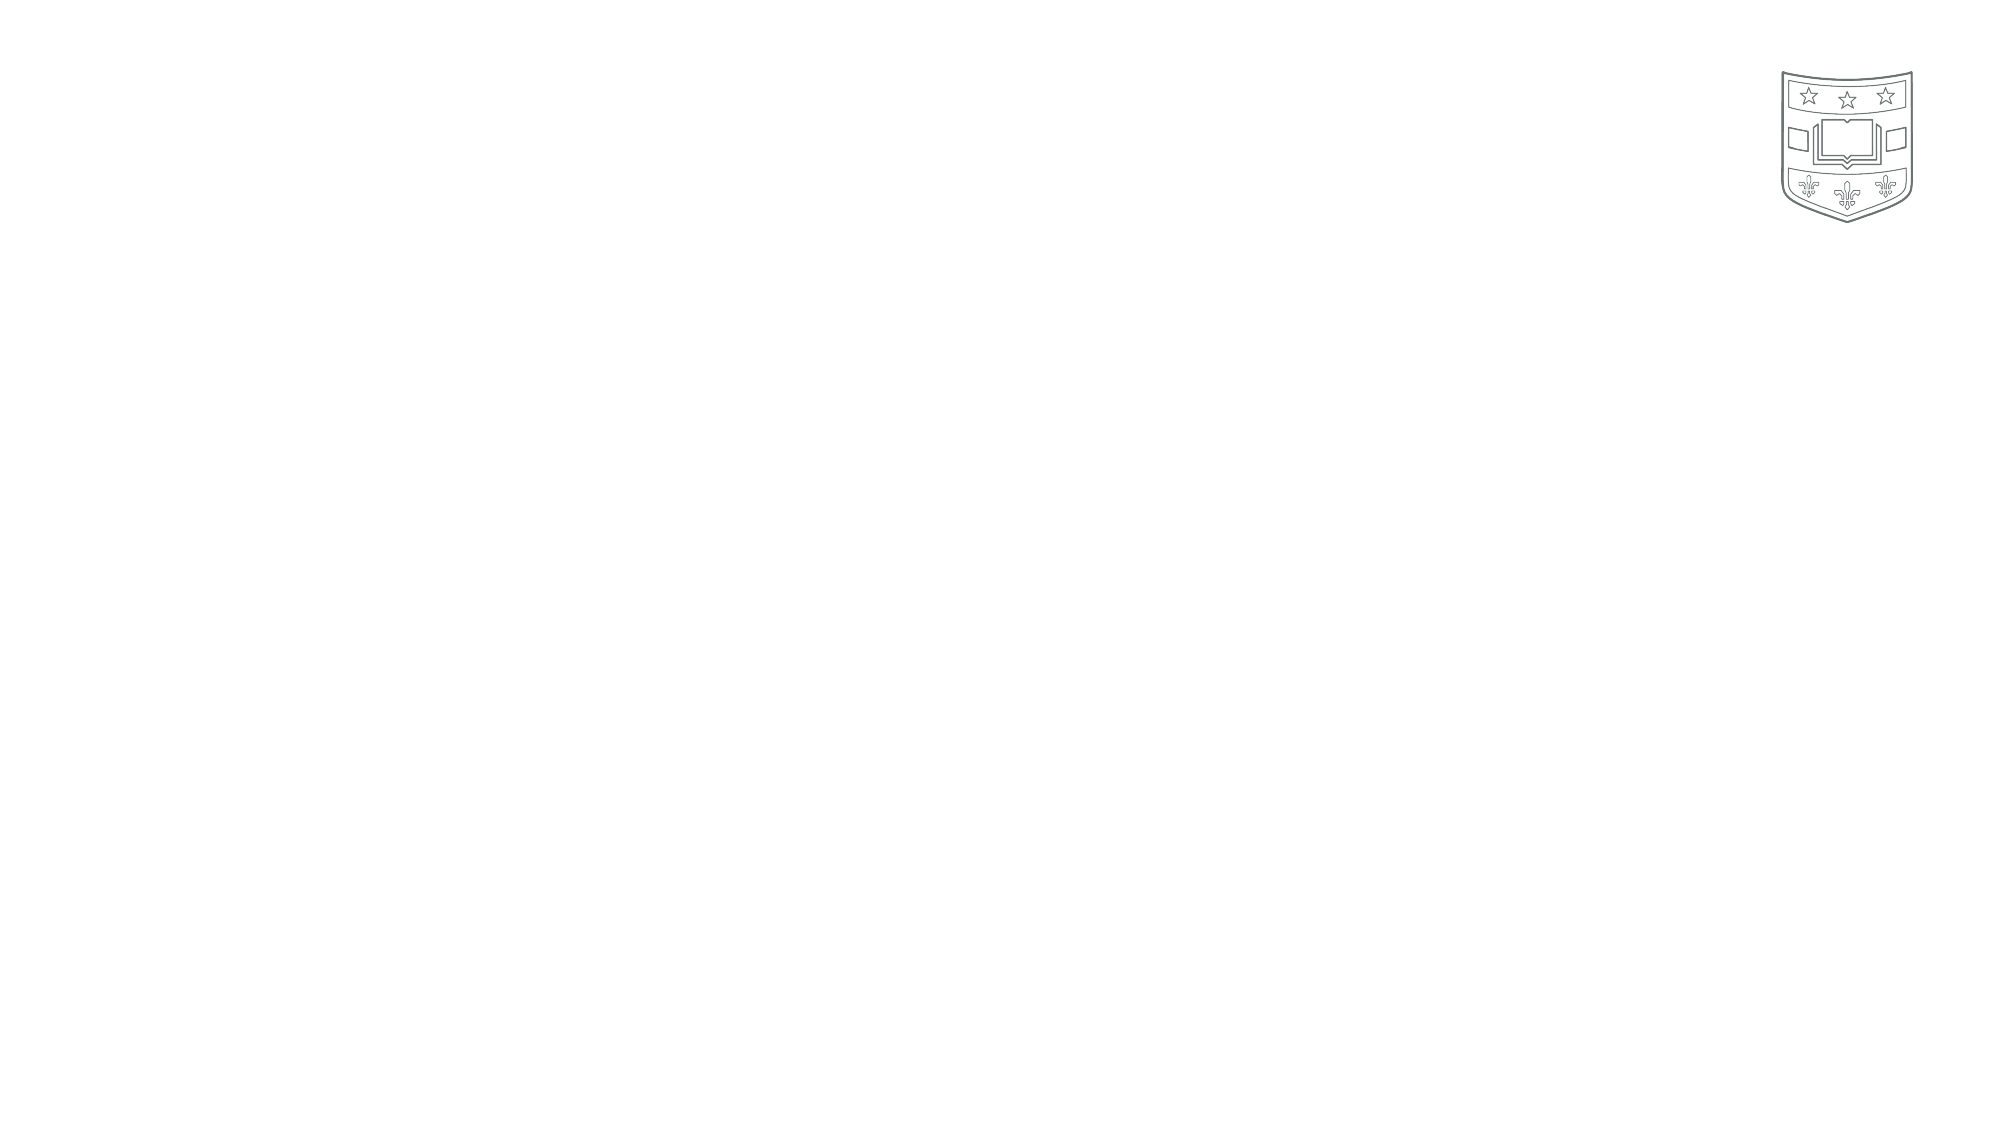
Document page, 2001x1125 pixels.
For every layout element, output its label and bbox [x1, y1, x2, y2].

picture [1781, 71, 1913, 223]
